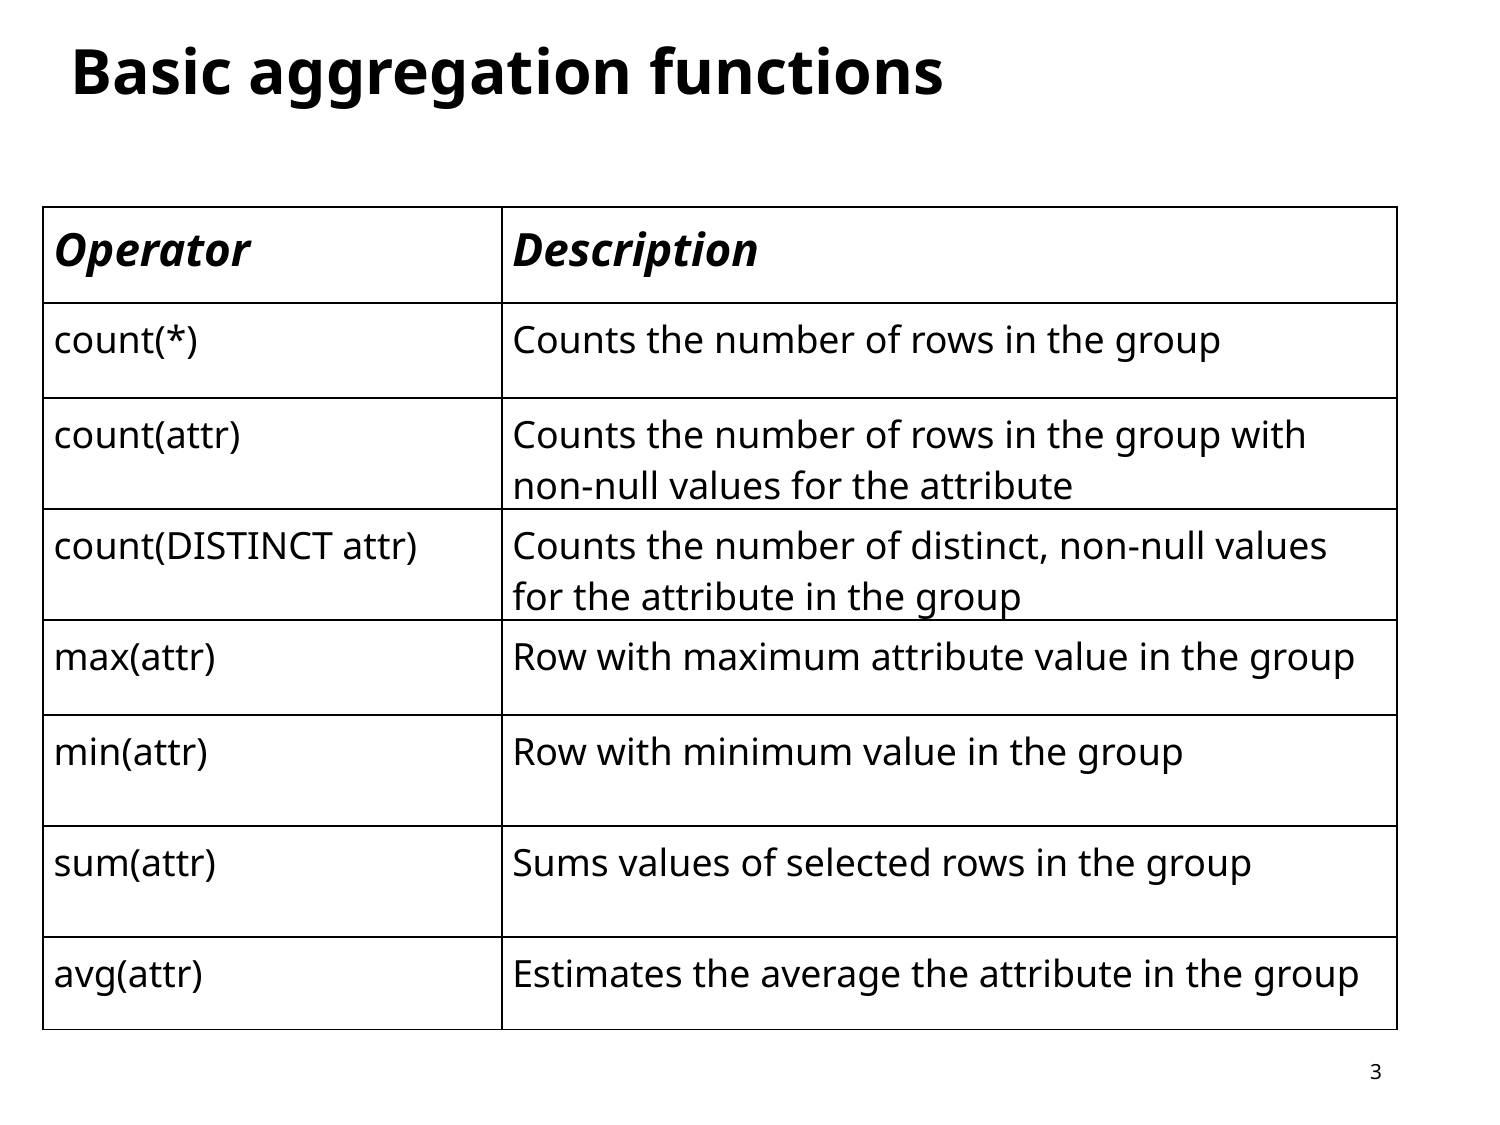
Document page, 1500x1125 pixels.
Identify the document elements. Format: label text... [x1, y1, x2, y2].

table_cell Sums values of selected rows in the group [503, 827, 1396, 936]
text_box Basic aggregation functions [63, 24, 1336, 114]
table_cell Counts the number of rows in the group with non-null values for the attribute [503, 399, 1396, 508]
table_header Description [503, 208, 1396, 302]
table_cell count(attr) [44, 399, 501, 508]
table_cell max(attr) [44, 621, 501, 714]
table_cell avg(attr) [44, 938, 501, 1029]
table_cell Row with minimum value in the group [503, 716, 1396, 825]
table_cell min(attr) [44, 716, 501, 825]
table_cell count(DISTINCT attr) [44, 510, 501, 619]
table_cell count(*) [44, 304, 501, 397]
table_cell Estimates the average the attribute in the group [503, 938, 1396, 1029]
table_cell Row with maximum attribute value in the group [503, 621, 1396, 714]
table_cell Counts the number of rows in the group [503, 304, 1396, 397]
table_cell sum(attr) [44, 827, 501, 936]
table_header Operator [44, 208, 501, 302]
table_cell Counts the number of distinct, non-null values for the attribute in the group [503, 510, 1396, 619]
slide_number 3 [1059, 1042, 1397, 1103]
